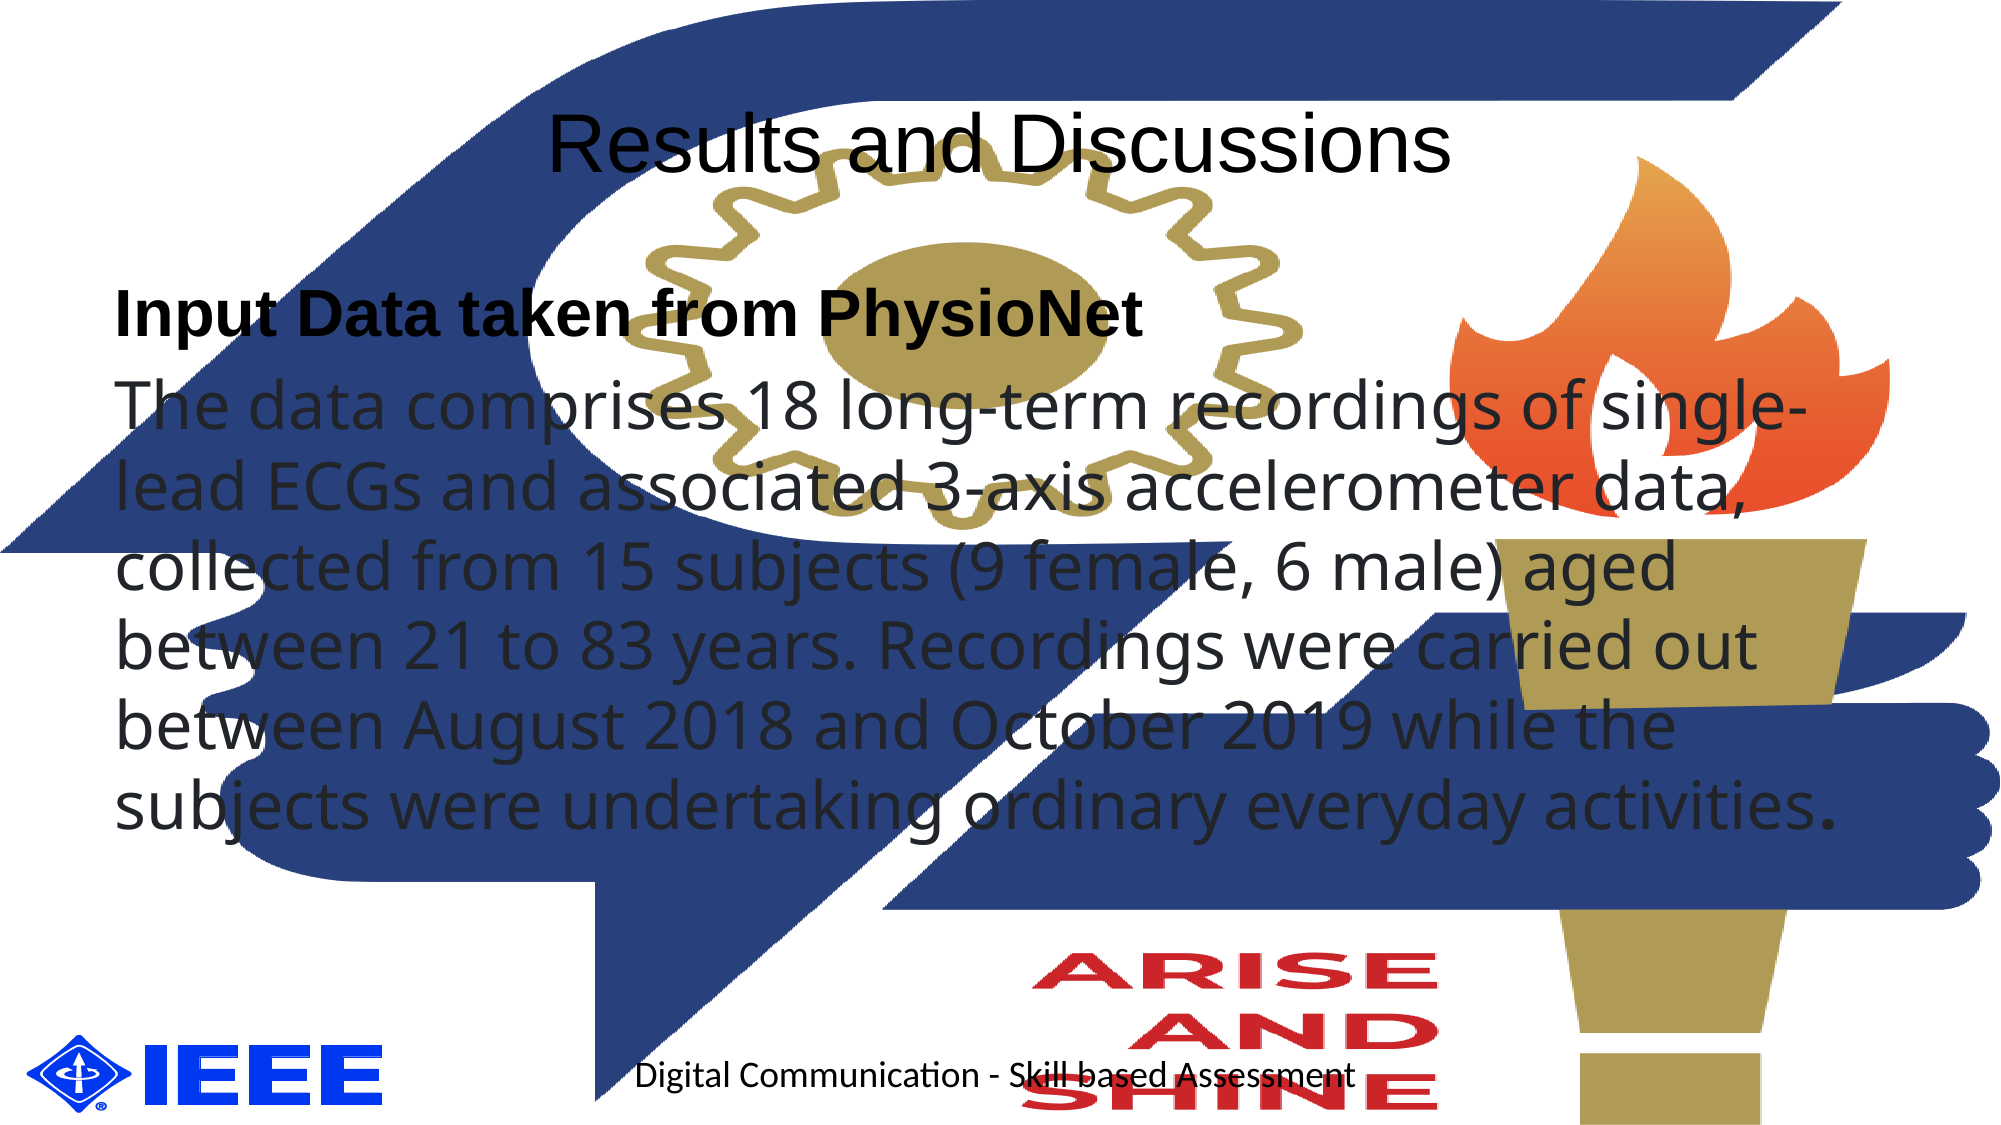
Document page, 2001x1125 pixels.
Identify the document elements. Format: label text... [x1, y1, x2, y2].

picture [0, 0, 2000, 1125]
list Input Data taken from PhysioNet The data comprises 18 long-term recordings of single-lead ECGs and associated 3-axis accelerometer data, collected from 15 subjects (9 female, 6 male) aged between 21 to 83 years. Recordings were carried out between August 2018 and October 2019 while the subjects were undertaking ordinary everyday activities. [99, 262, 1900, 1005]
footer Digital Communication - Skill based Assessment [572, 1042, 1428, 1125]
title Results and Discussions [99, 45, 1900, 233]
